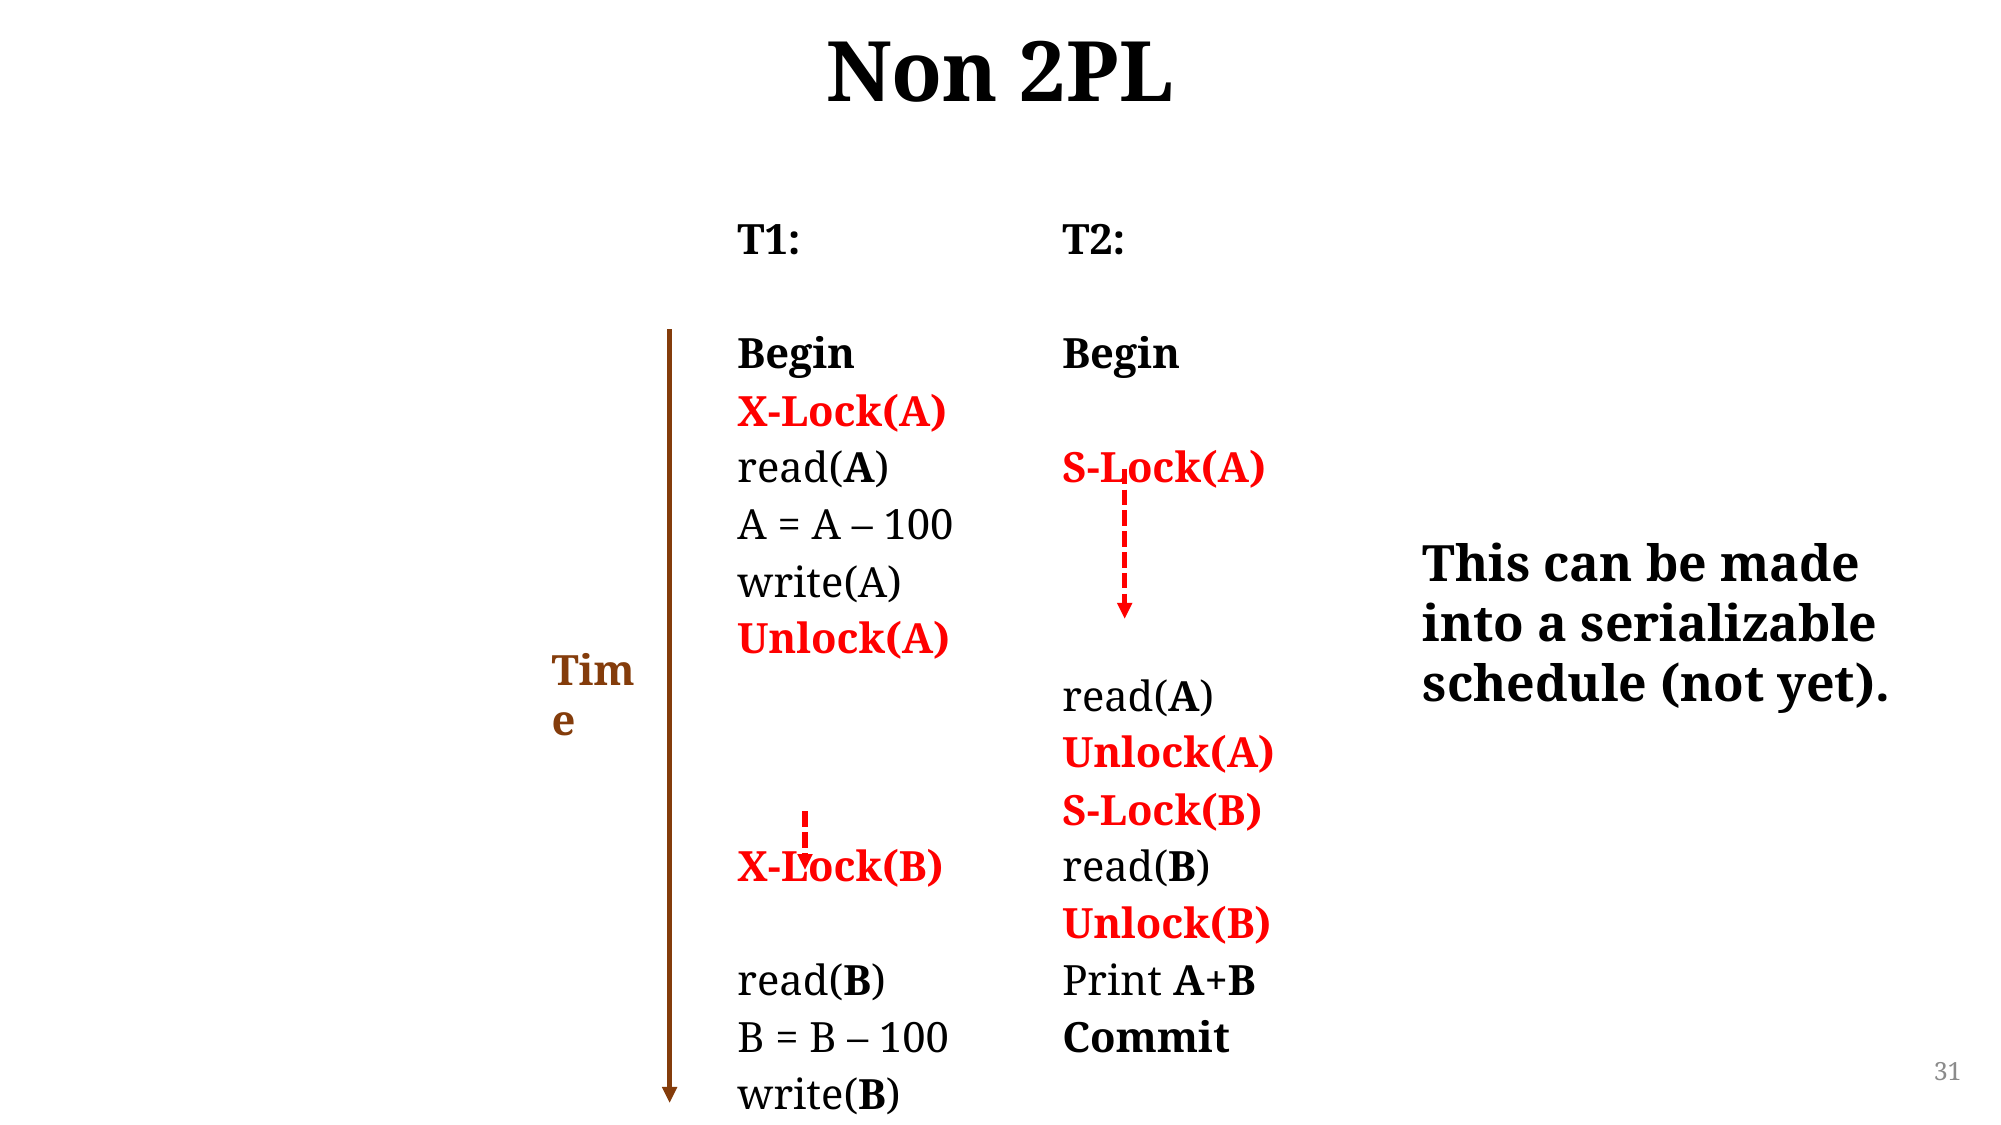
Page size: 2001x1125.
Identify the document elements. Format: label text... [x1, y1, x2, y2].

table_header T1: Begin X-Lock(A) read(A) A = A – 100 write(A) Unlock(A) X-Lock(B) read(B) B = B – 100 write(B) Unlock(B) End [723, 203, 1047, 1125]
title Non 2PL [137, 0, 1863, 149]
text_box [536, 329, 672, 1103]
slide_number 31 [1526, 1042, 1977, 1103]
table_header T2: Begin S-Lock(A) read(A) Unlock(A) S-Lock(B) read(B) Unlock(B) Print A+B Commit [1047, 203, 1355, 1125]
text_box This can be made into a serializable schedule (not yet). [1408, 523, 1952, 719]
